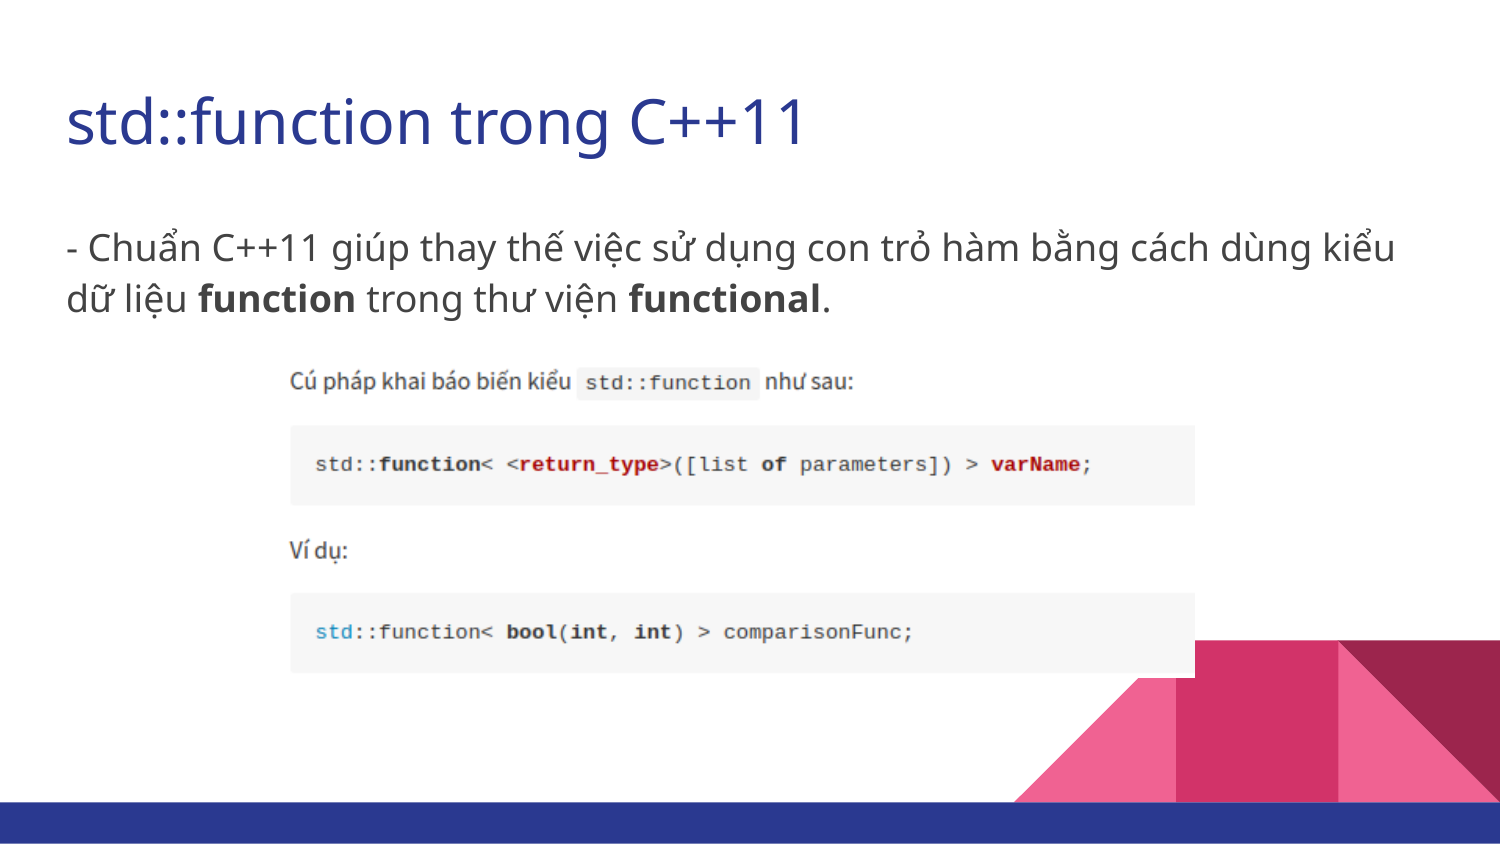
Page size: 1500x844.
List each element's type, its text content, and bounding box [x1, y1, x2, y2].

list - Chuẩn C++11 giúp thay thế việc sử dụng con trỏ hàm bằng cách dùng kiểu dữ liệu function trong thư viện functional. [51, 201, 1449, 750]
picture [283, 352, 1195, 678]
title std::function trong C++11 [51, 67, 1449, 167]
